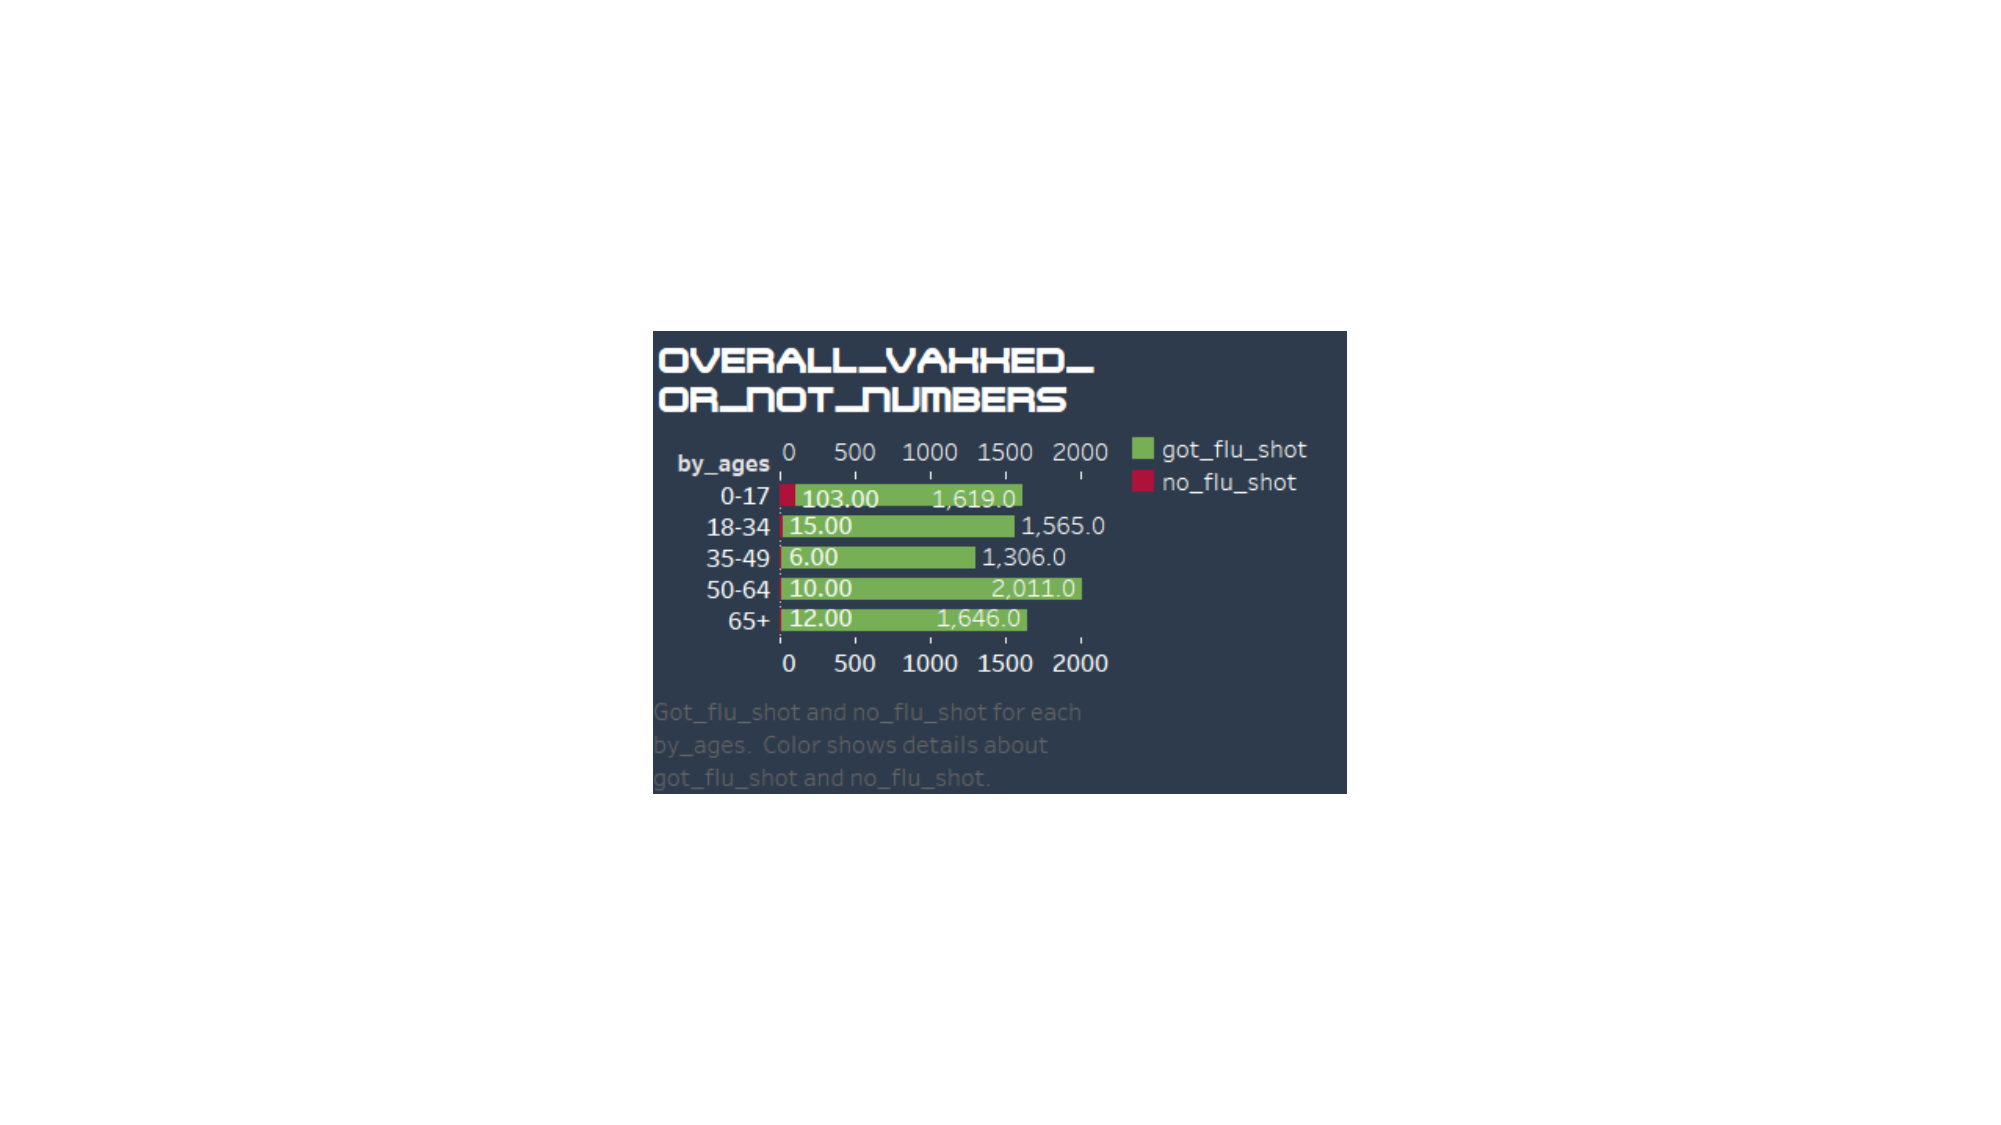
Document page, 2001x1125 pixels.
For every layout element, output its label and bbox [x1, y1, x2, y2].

picture [653, 331, 1347, 794]
